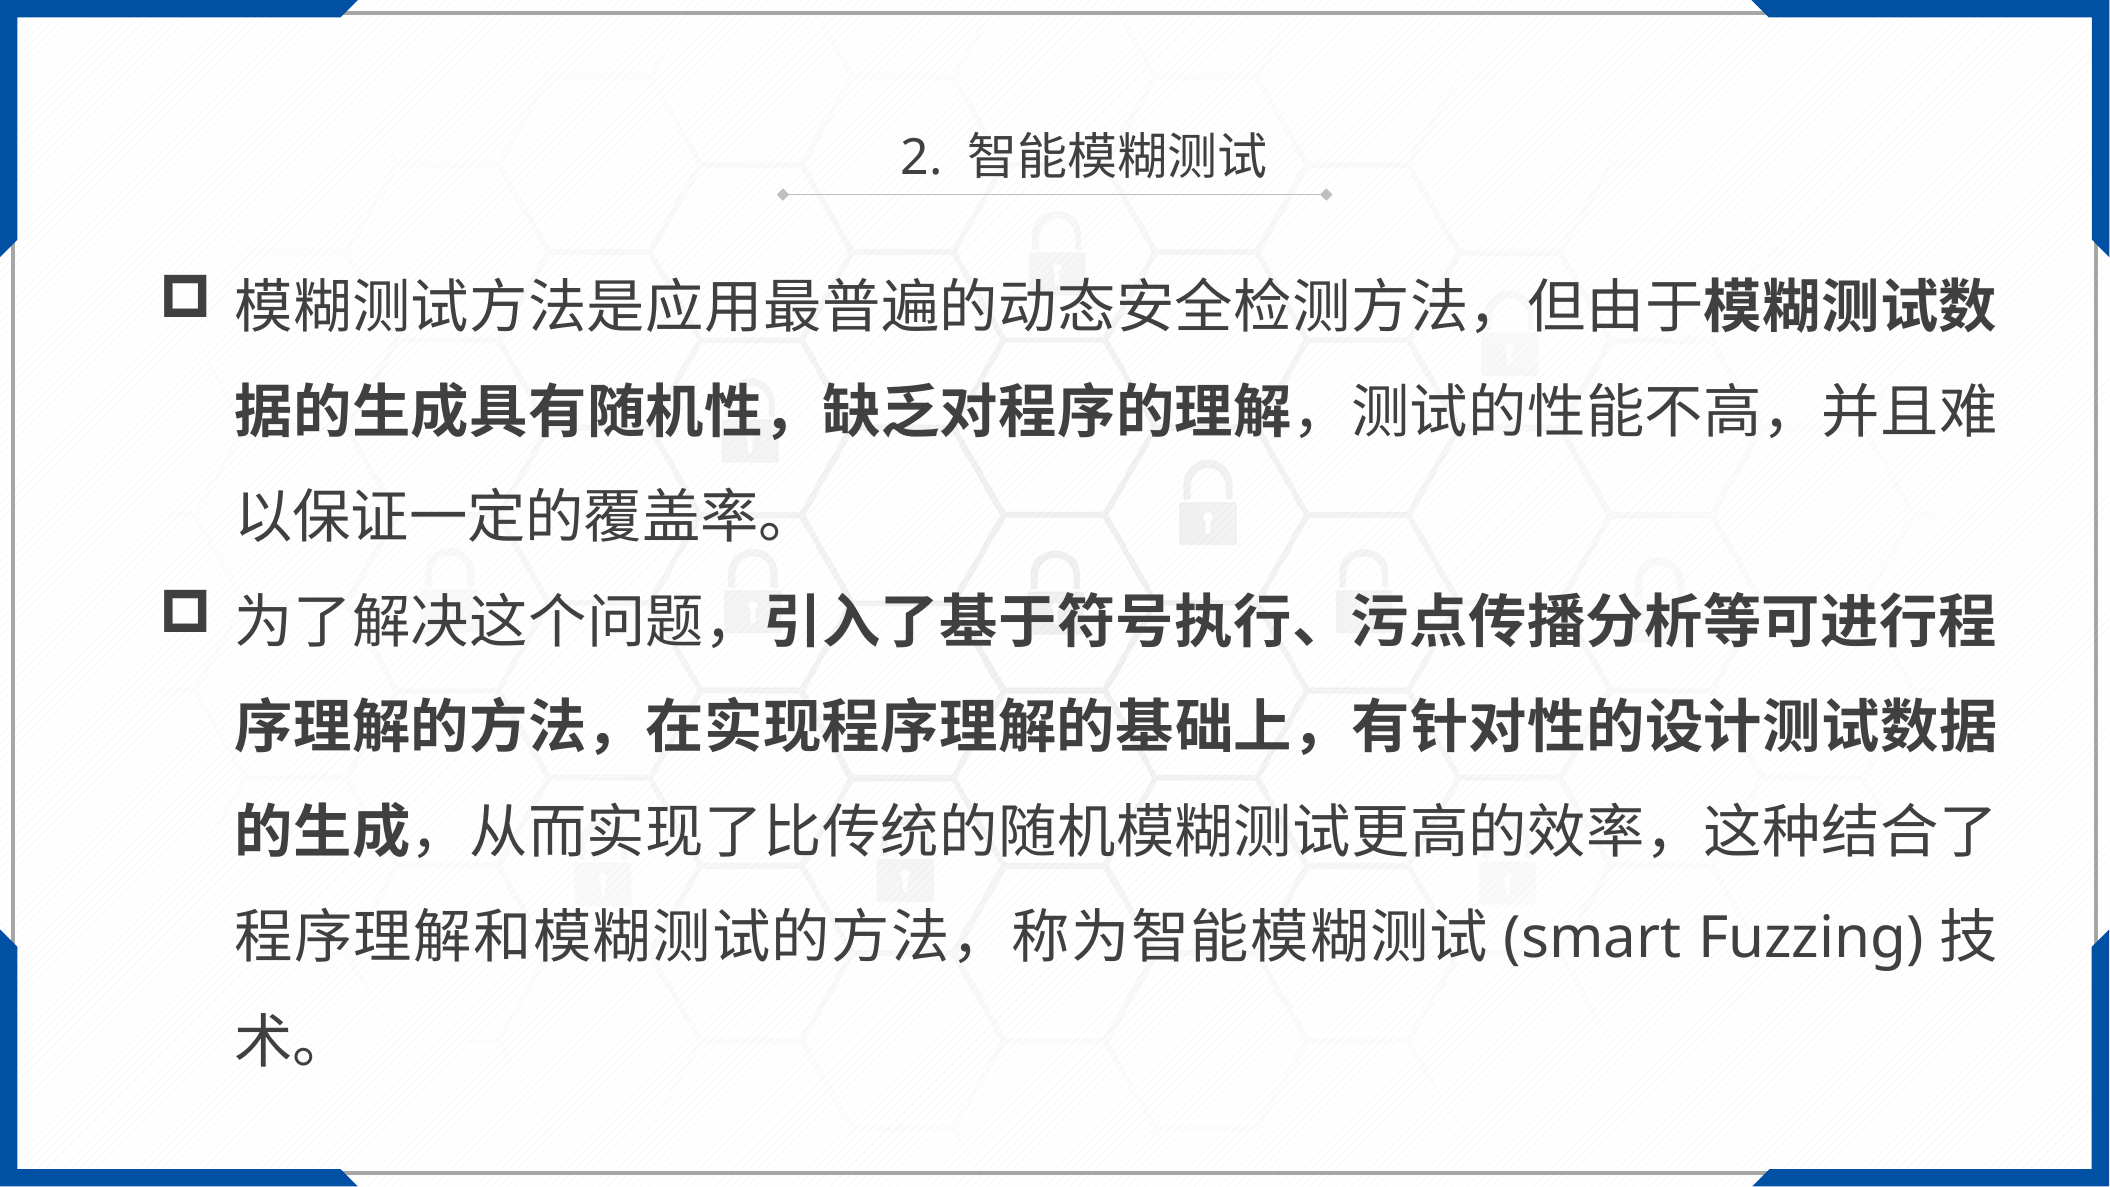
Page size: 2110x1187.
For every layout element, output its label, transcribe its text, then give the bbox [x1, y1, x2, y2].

text_box 模糊测试方法是应用最普遍的动态安全检测方法，但由于模糊测试数据的生成具有随机性，缺乏对程序的理解，测试的性能不高，并且难以保证一定的覆盖率。 为了解决这个问题，引入了基于符号执行、污点传播分析等可进行程序理解的方法，在实现程序理解的基础上，有针对性的设计测试数据的生成，从而实现了比传统的随机模糊测试更高的效率，这种结合了程序理解和模糊测试的方法，称为智能模糊测试(smart Fuzzing)技术。 [145, 227, 2012, 1081]
picture [80, 0, 2029, 1187]
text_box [416, 116, 1752, 195]
